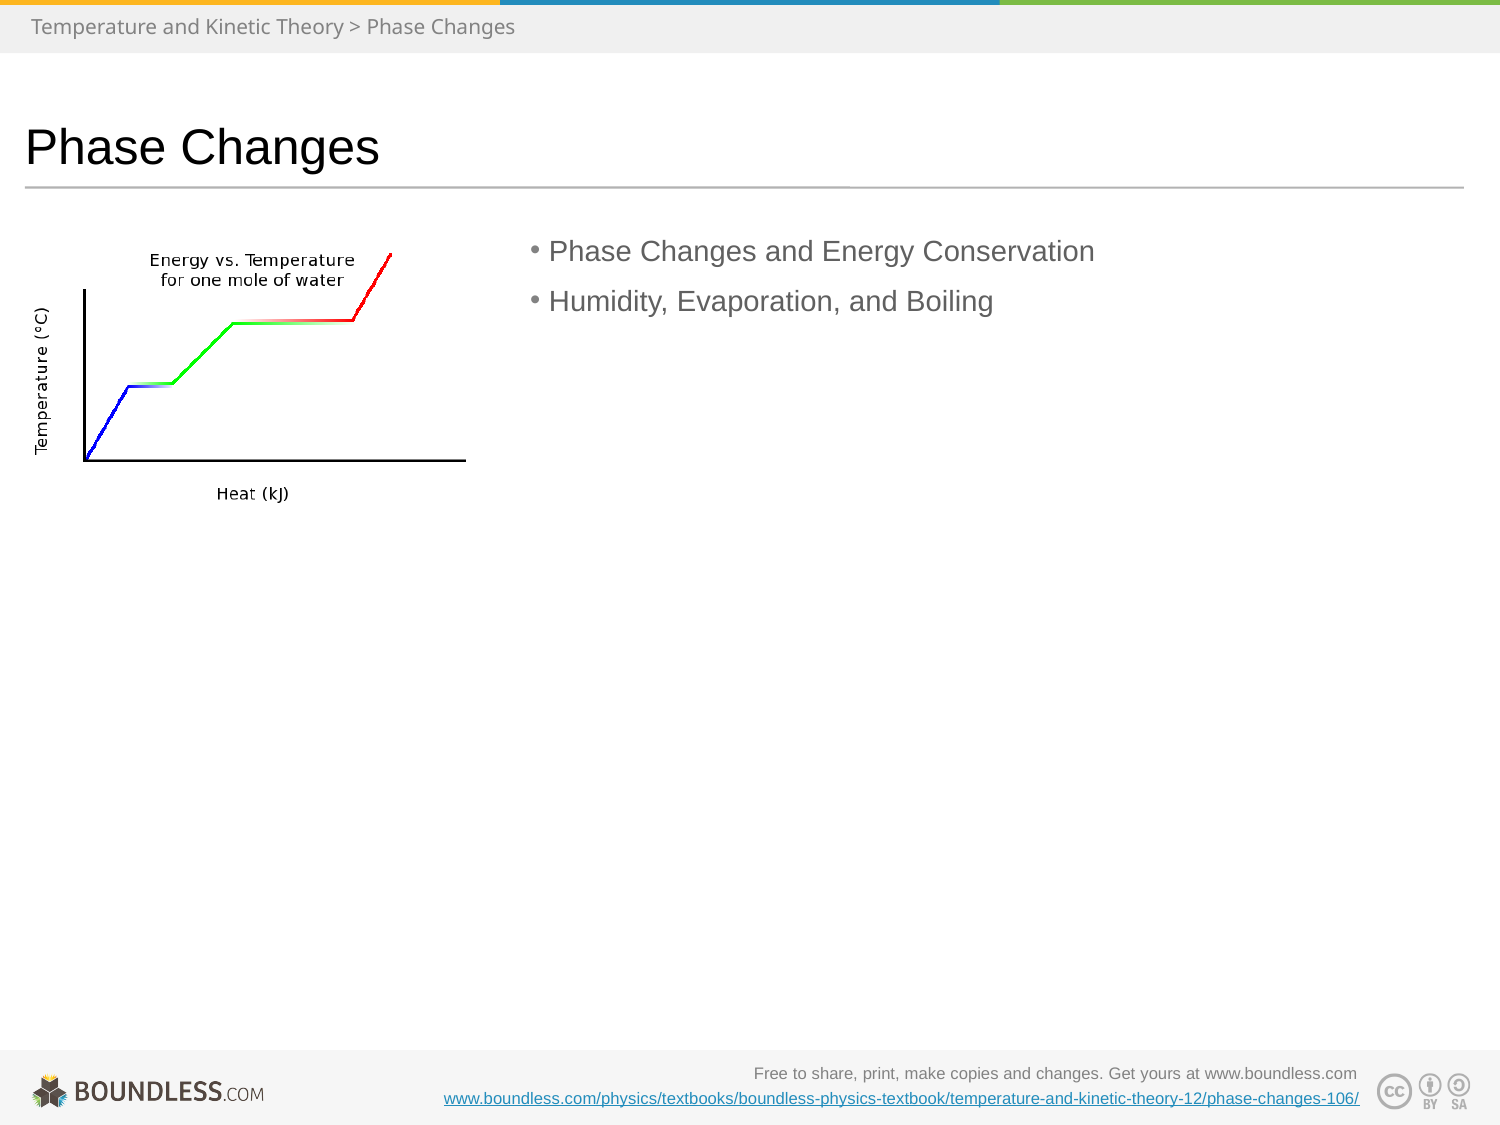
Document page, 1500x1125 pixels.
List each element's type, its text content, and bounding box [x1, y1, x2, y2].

text_box Free to share, print, make copies and changes. Get yours at www.boundless.com [649, 1062, 1359, 1087]
text_box [0, 2, 1500, 54]
picture [1372, 1070, 1476, 1113]
text_box www.boundless.com/physics/textbooks/boundless-physics-textbook/temperature-and-kinetic-theory-12/phase-changes-106/ [274, 1087, 1361, 1125]
list Phase Changes and Energy Conservation Humidity, Evaporation, and Boiling [530, 224, 1460, 1013]
text_box [0, 1050, 1500, 1125]
picture [30, 1072, 265, 1109]
picture [24, 237, 480, 511]
title Phase Changes [24, 62, 1450, 175]
text_box Temperature and Kinetic Theory > Phase Changes [31, 13, 1475, 38]
